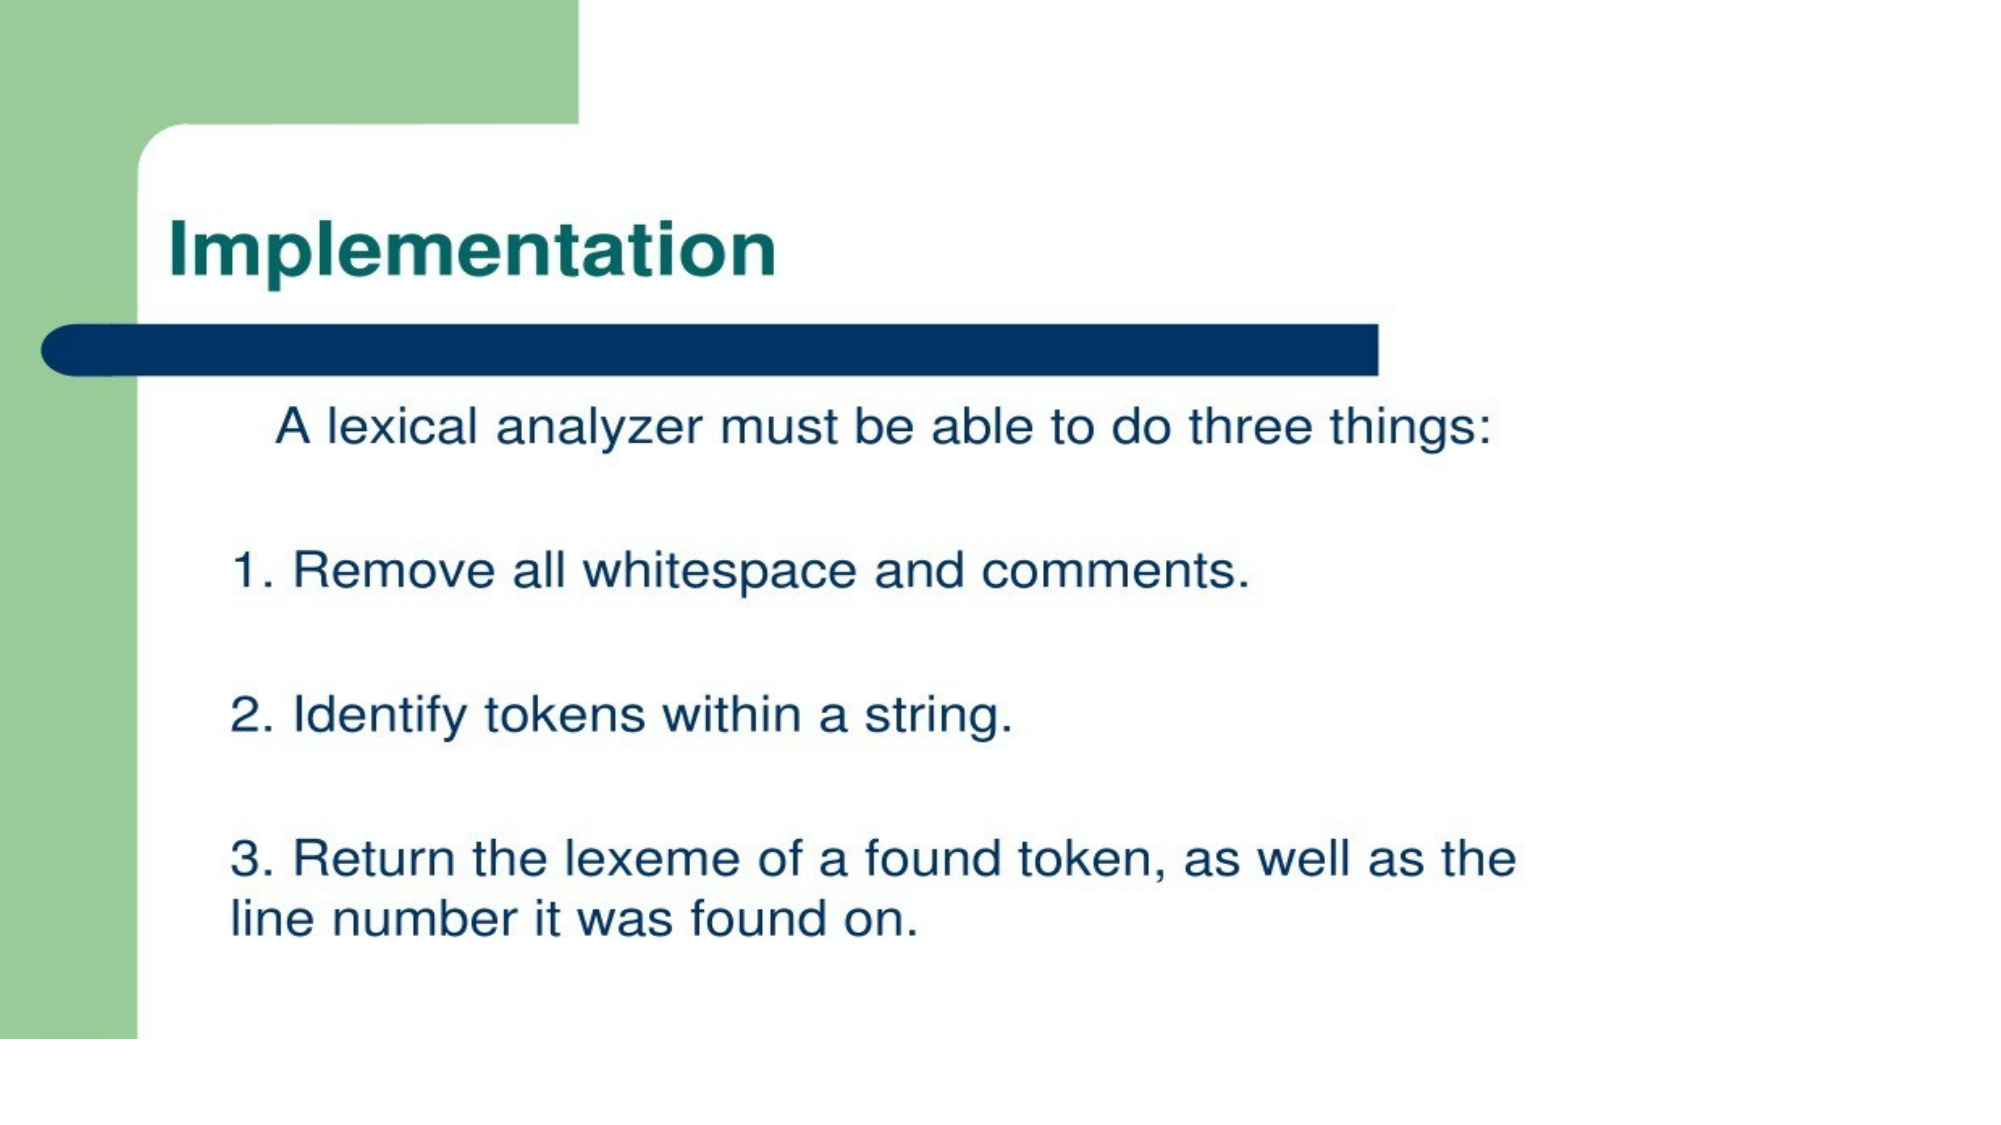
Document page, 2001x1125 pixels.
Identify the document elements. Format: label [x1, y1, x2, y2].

picture [0, 0, 1527, 1039]
